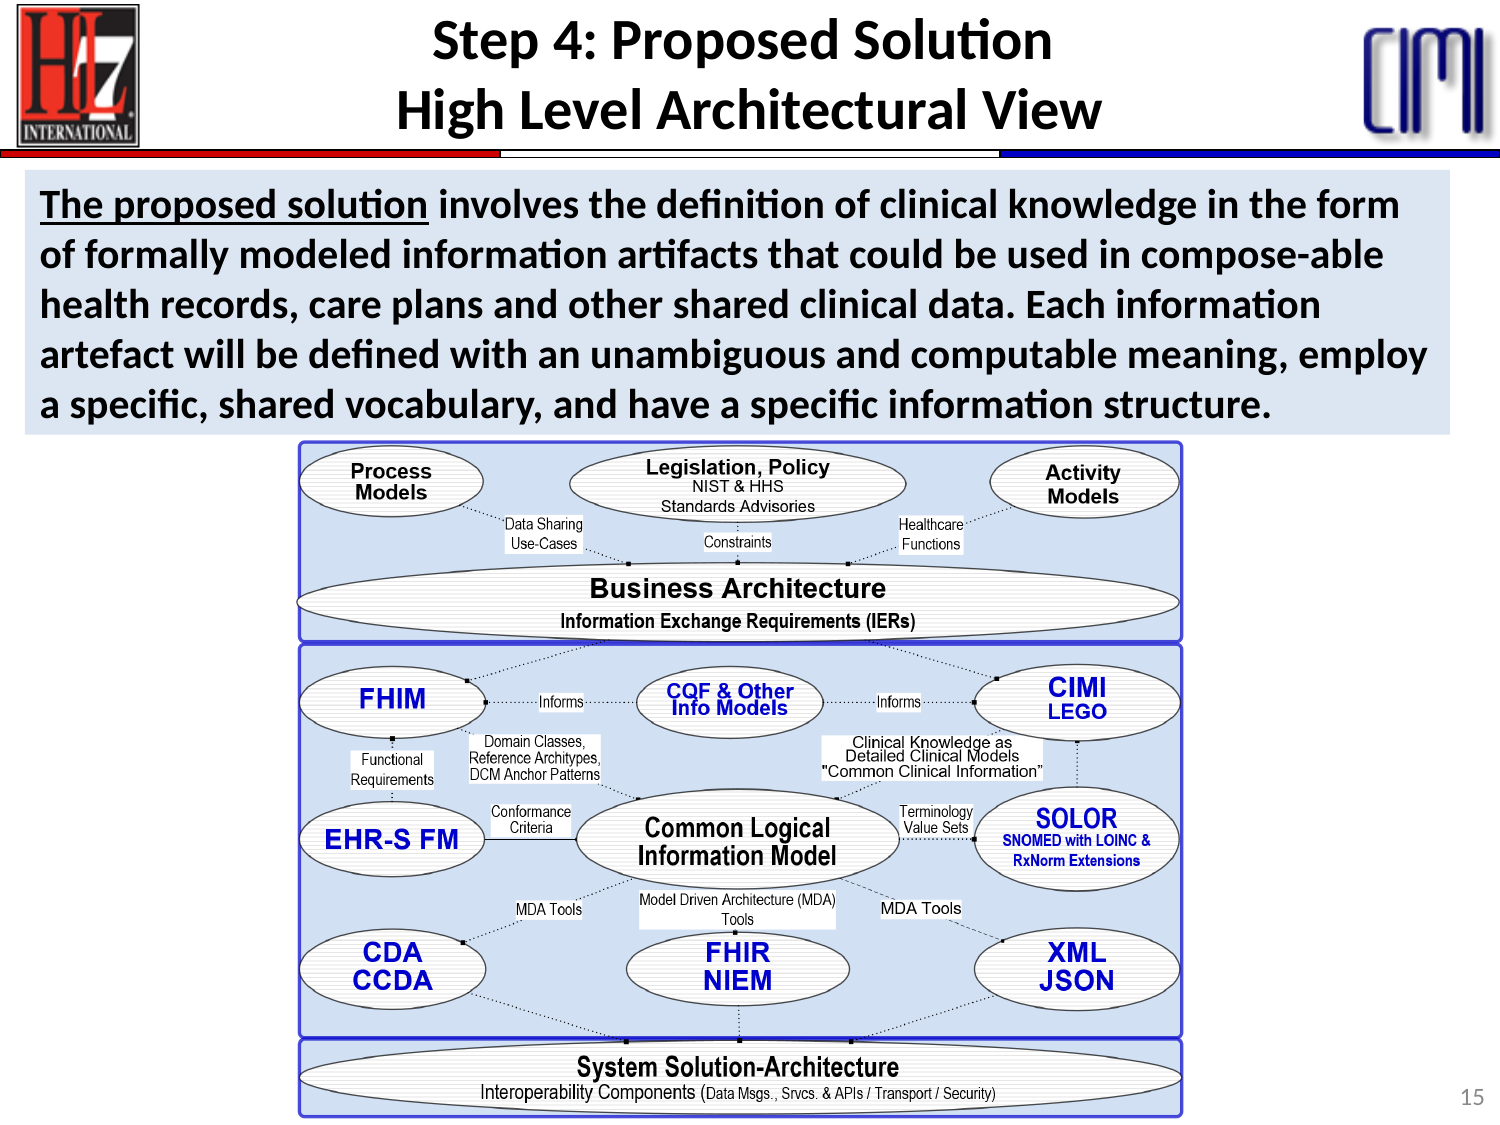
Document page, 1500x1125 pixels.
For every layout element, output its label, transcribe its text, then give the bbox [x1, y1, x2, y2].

text_box The proposed solution involves the definition of clinical knowledge in the form of formally modeled information artifacts that could be used in compose-able health records, care plans and other shared clinical data. Each information artefact will be defined with an unambiguous and computable meaning, employ a specific, shared vocabulary, and have a specific information structure. [24, 169, 1450, 435]
picture [7, 158, 150, 198]
title Step 4: Proposed Solution High Level Architectural View [75, 0, 1425, 143]
picture [7, 4, 150, 149]
picture [1362, 0, 1500, 163]
slide_number 15 [1191, 1065, 1500, 1125]
picture [293, 437, 1188, 1125]
